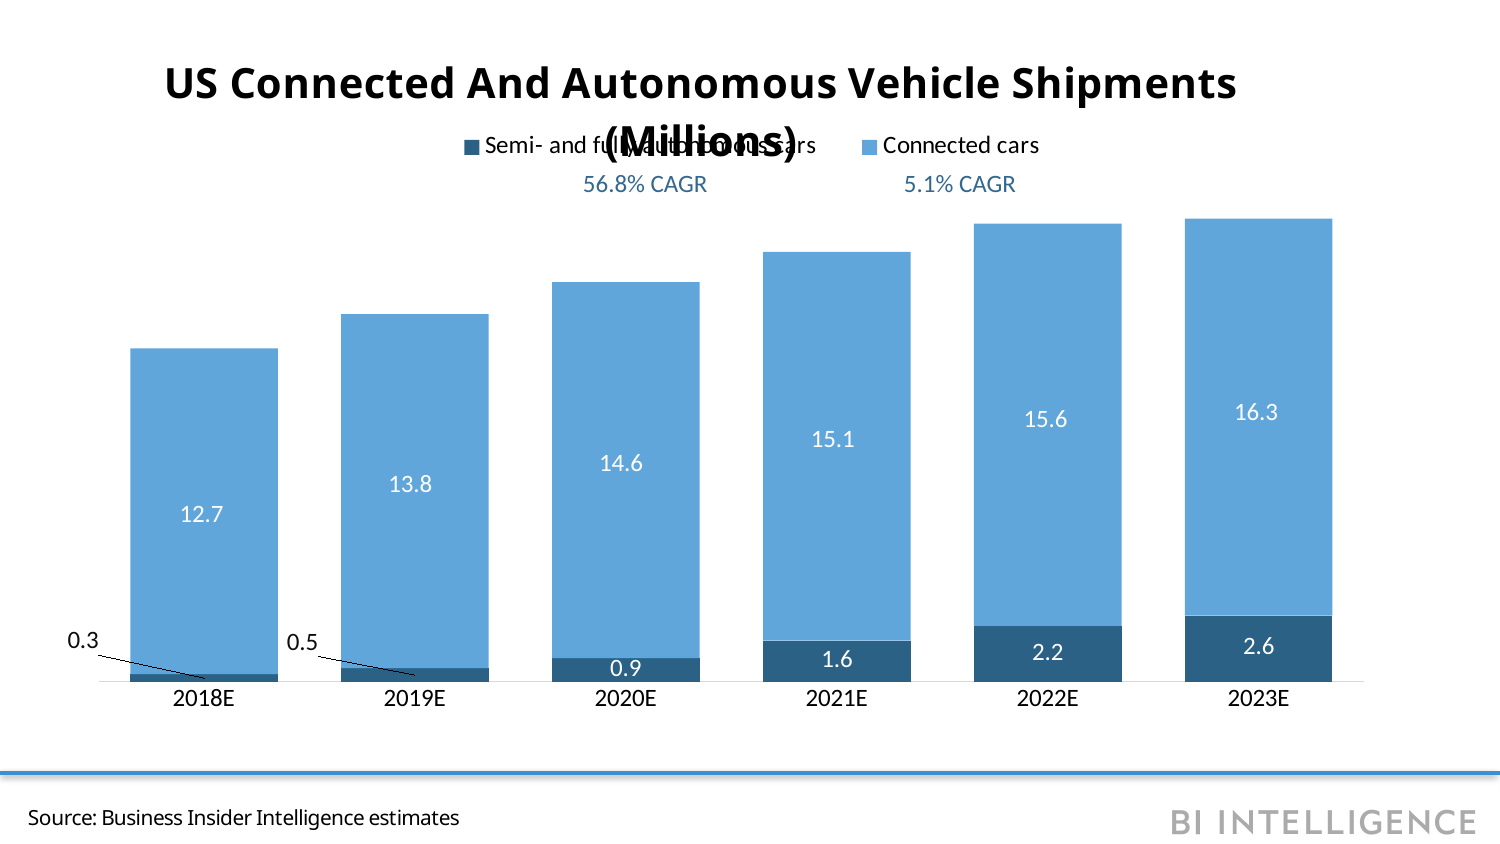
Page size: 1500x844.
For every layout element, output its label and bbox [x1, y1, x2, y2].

chart [0, 774, 1500, 844]
chart [0, 14, 1500, 772]
